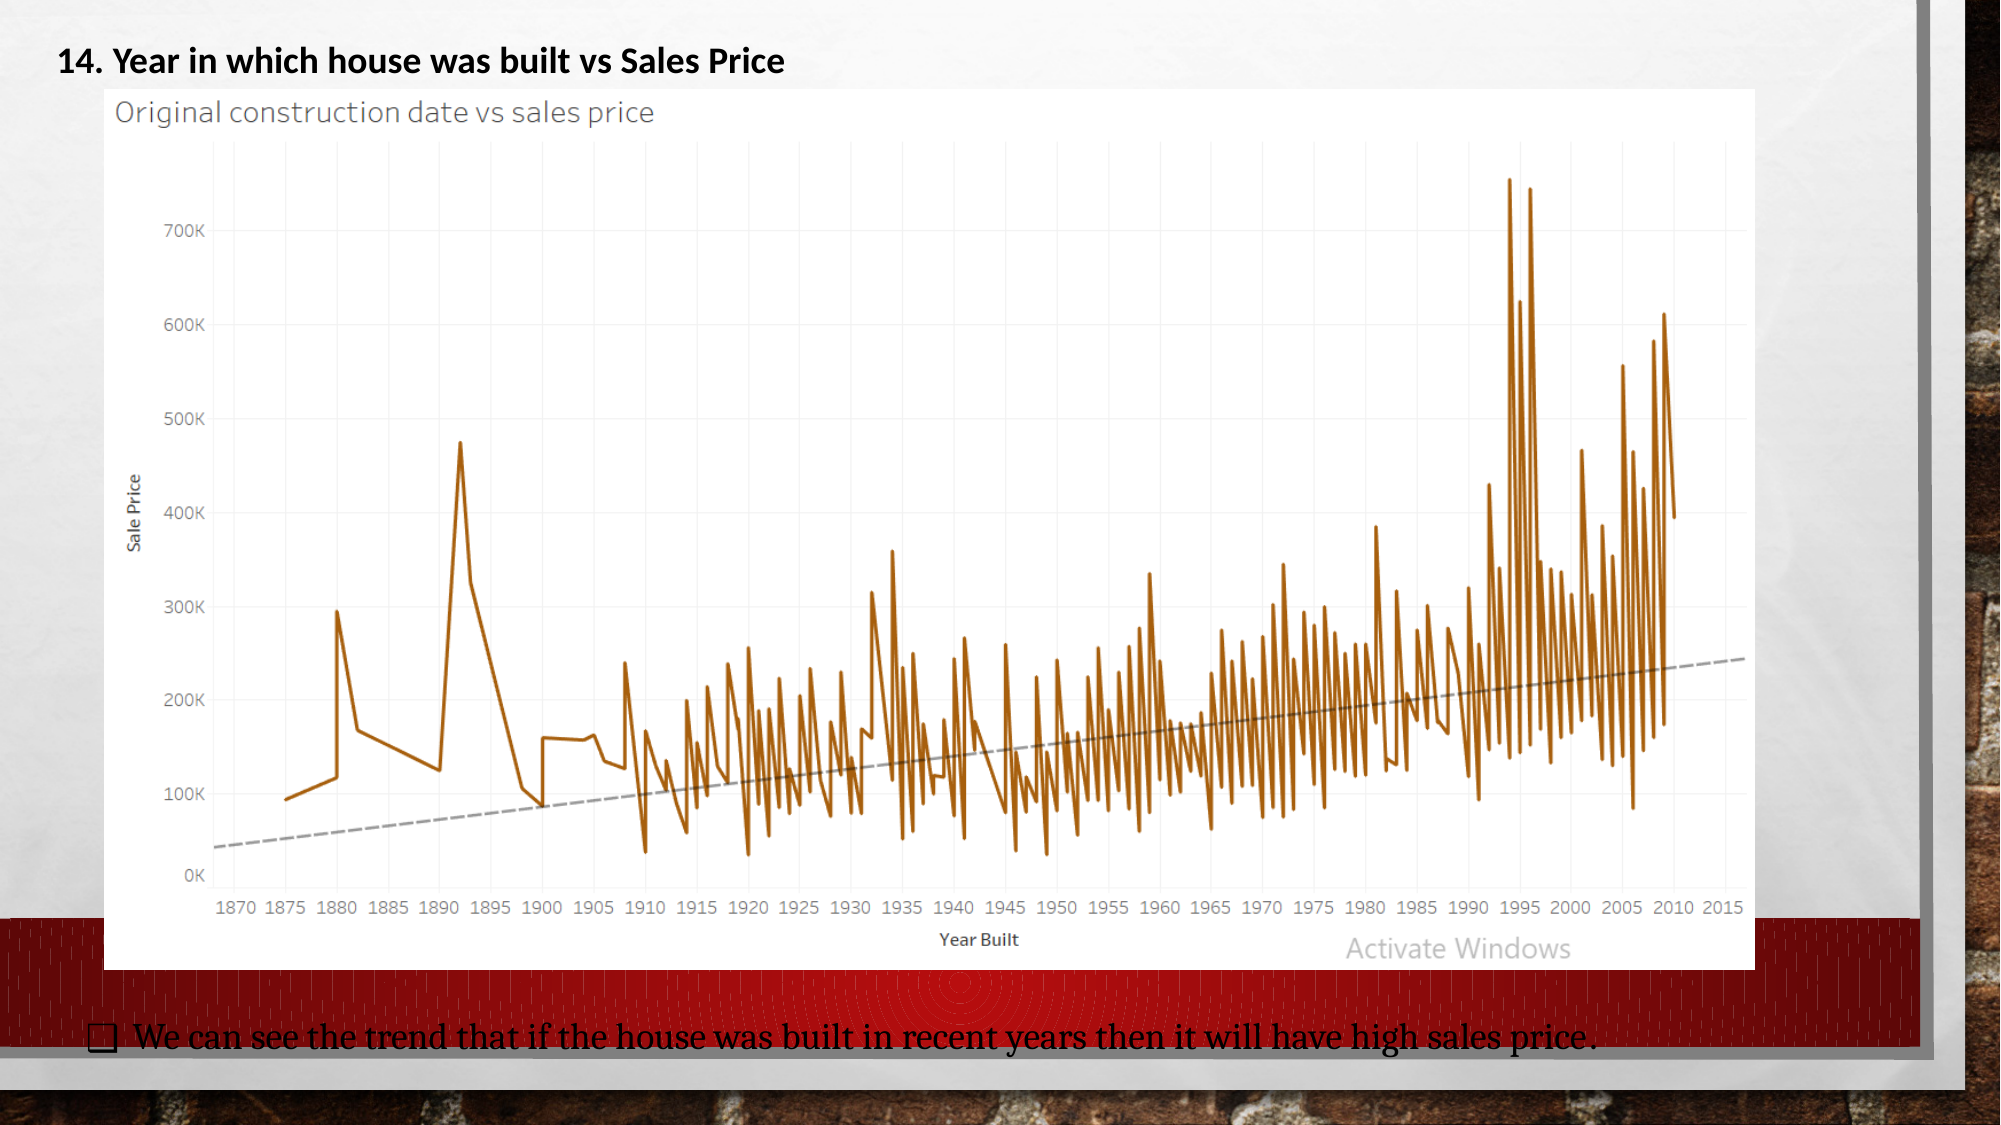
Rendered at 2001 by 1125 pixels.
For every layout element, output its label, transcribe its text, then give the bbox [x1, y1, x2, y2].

text_box We can see the trend that if the house was built in recent years then it will have high sales price. [70, 1004, 1967, 1065]
picture [0, 0, 2000, 1125]
text_box 14. Year in which house was built vs Sales Price [41, 28, 807, 90]
picture [103, 89, 1755, 970]
